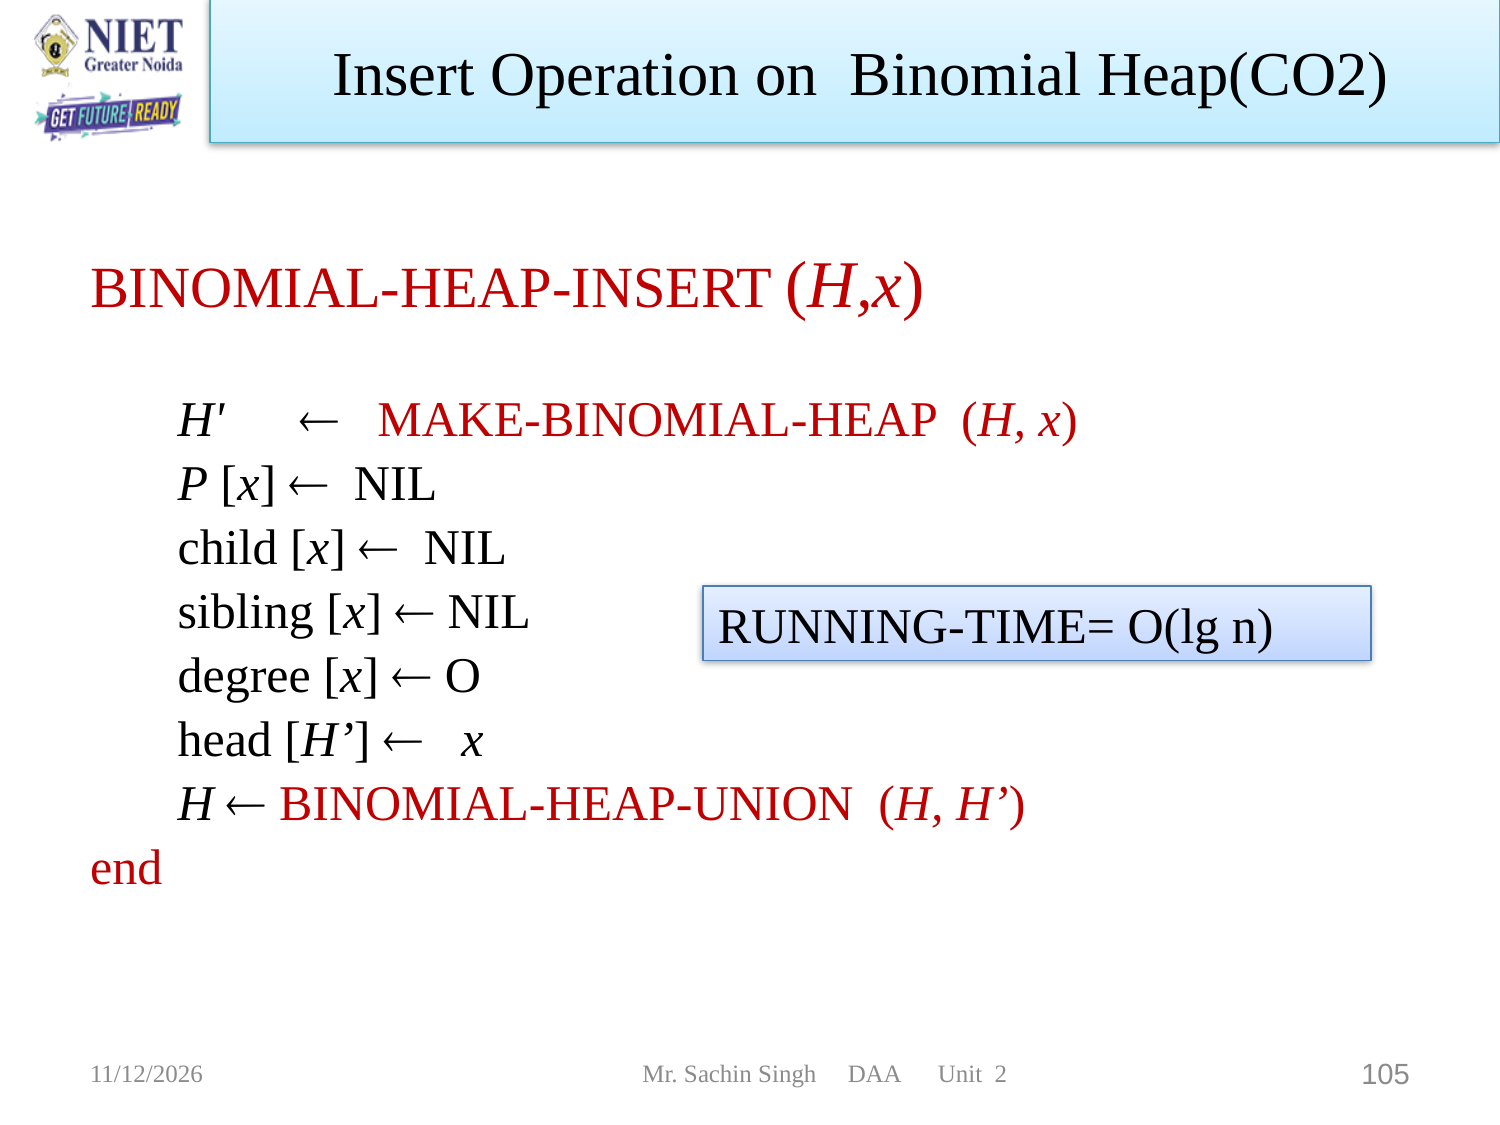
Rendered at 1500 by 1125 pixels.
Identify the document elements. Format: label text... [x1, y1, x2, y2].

slide_number 105 [1138, 1042, 1425, 1103]
picture [0, 2, 216, 153]
list BINOMIAL-HEAP-INSERT (H,x) H'  MAKE-BINOMIAL-HEAP (H, x) P [x]  NIL child [x]  NIL sibling [x]  NIL degree [x]  O head [H’]  x H  BINOMIAL-HEAP-UNION (H, H’) end [75, 242, 1425, 986]
text_box Insert Operation on Binomial Heap(CO2) [211, 0, 1500, 143]
footer Mr. Sachin Singh DAA Unit 2 [512, 1042, 1138, 1103]
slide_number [75, 1042, 425, 1103]
text_box RUNNING-TIME= O(lg n) [702, 585, 1372, 661]
